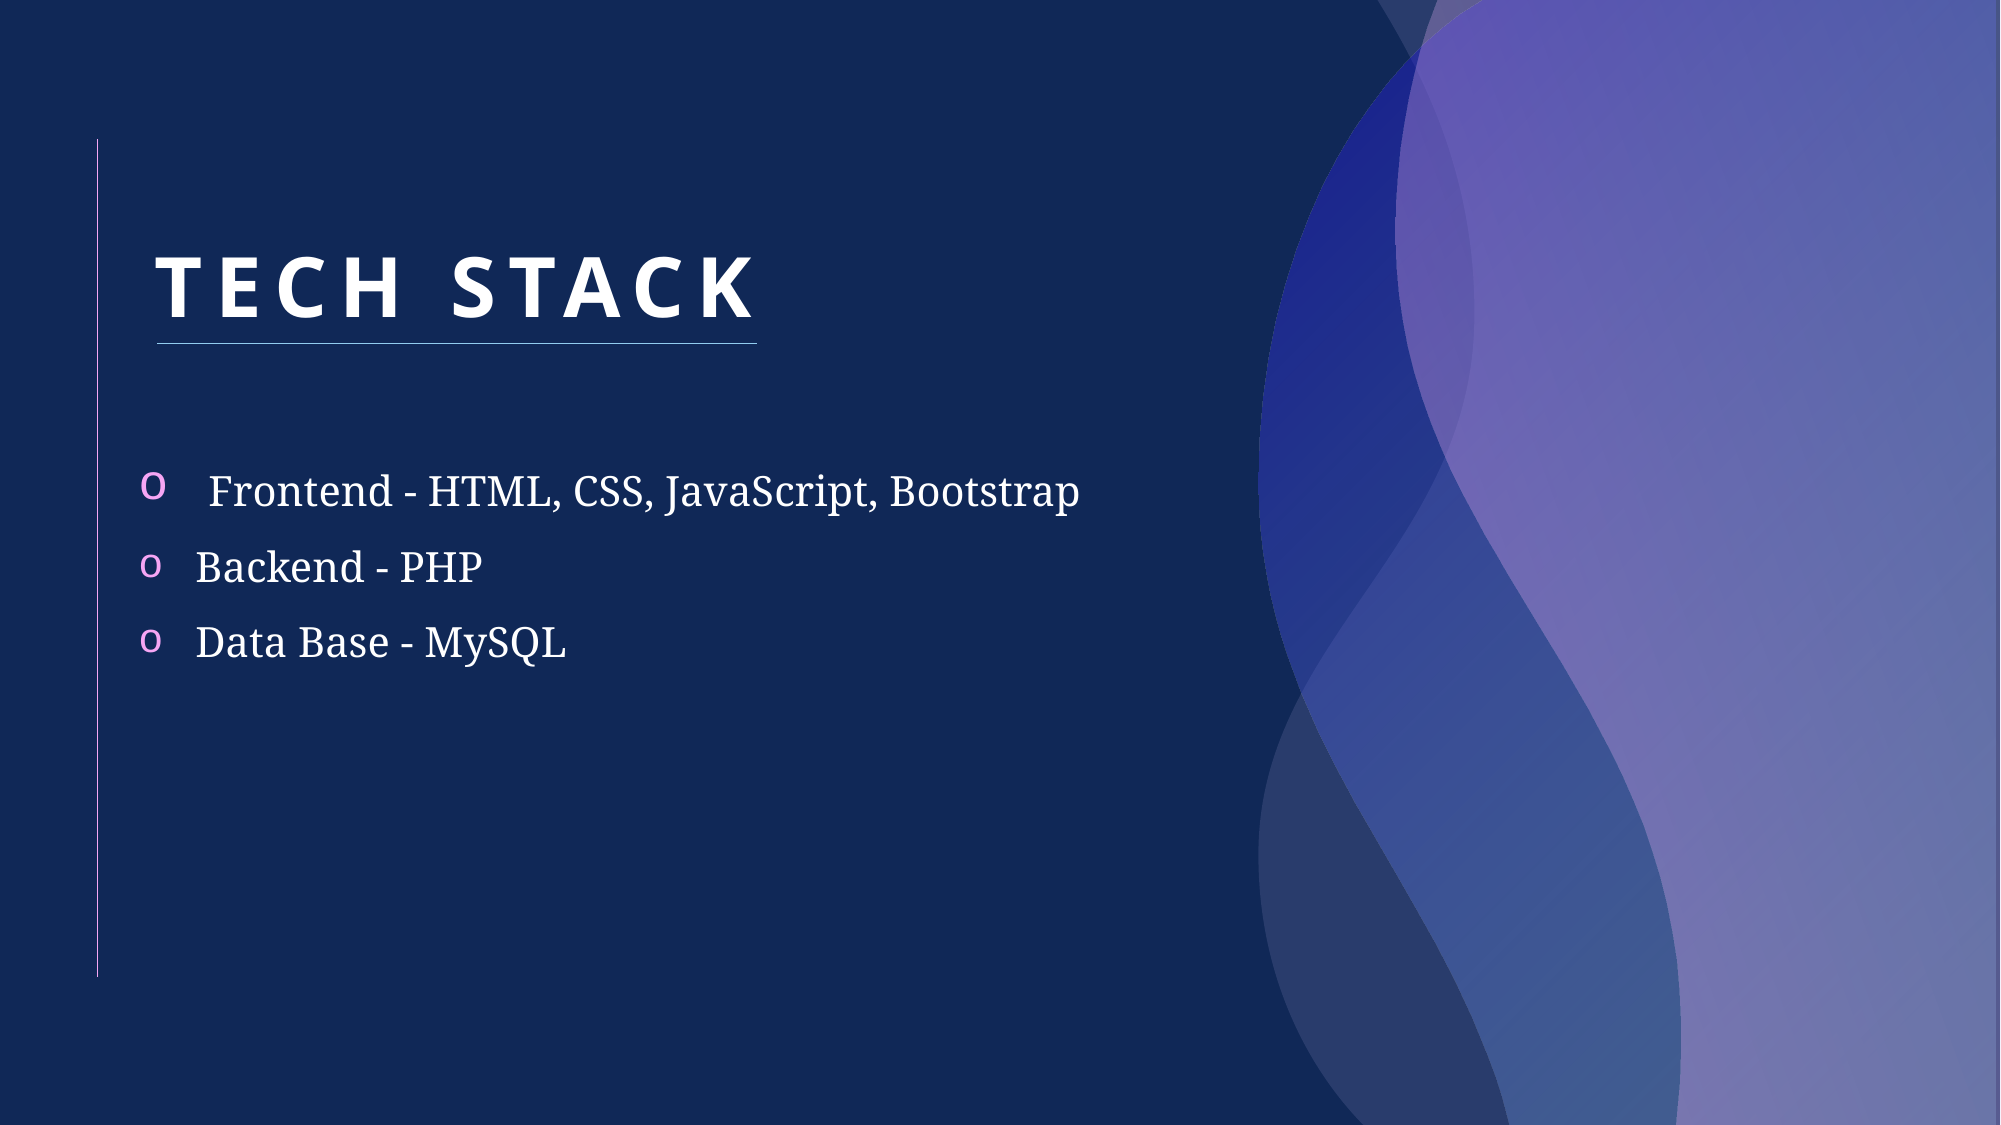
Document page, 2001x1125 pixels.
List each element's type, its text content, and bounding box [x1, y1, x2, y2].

list Frontend - HTML, CSS, JavaScript, Bootstrap Backend - PHP Data Base - MySQL [123, 418, 1304, 958]
title TECH STACK [139, 167, 1596, 344]
